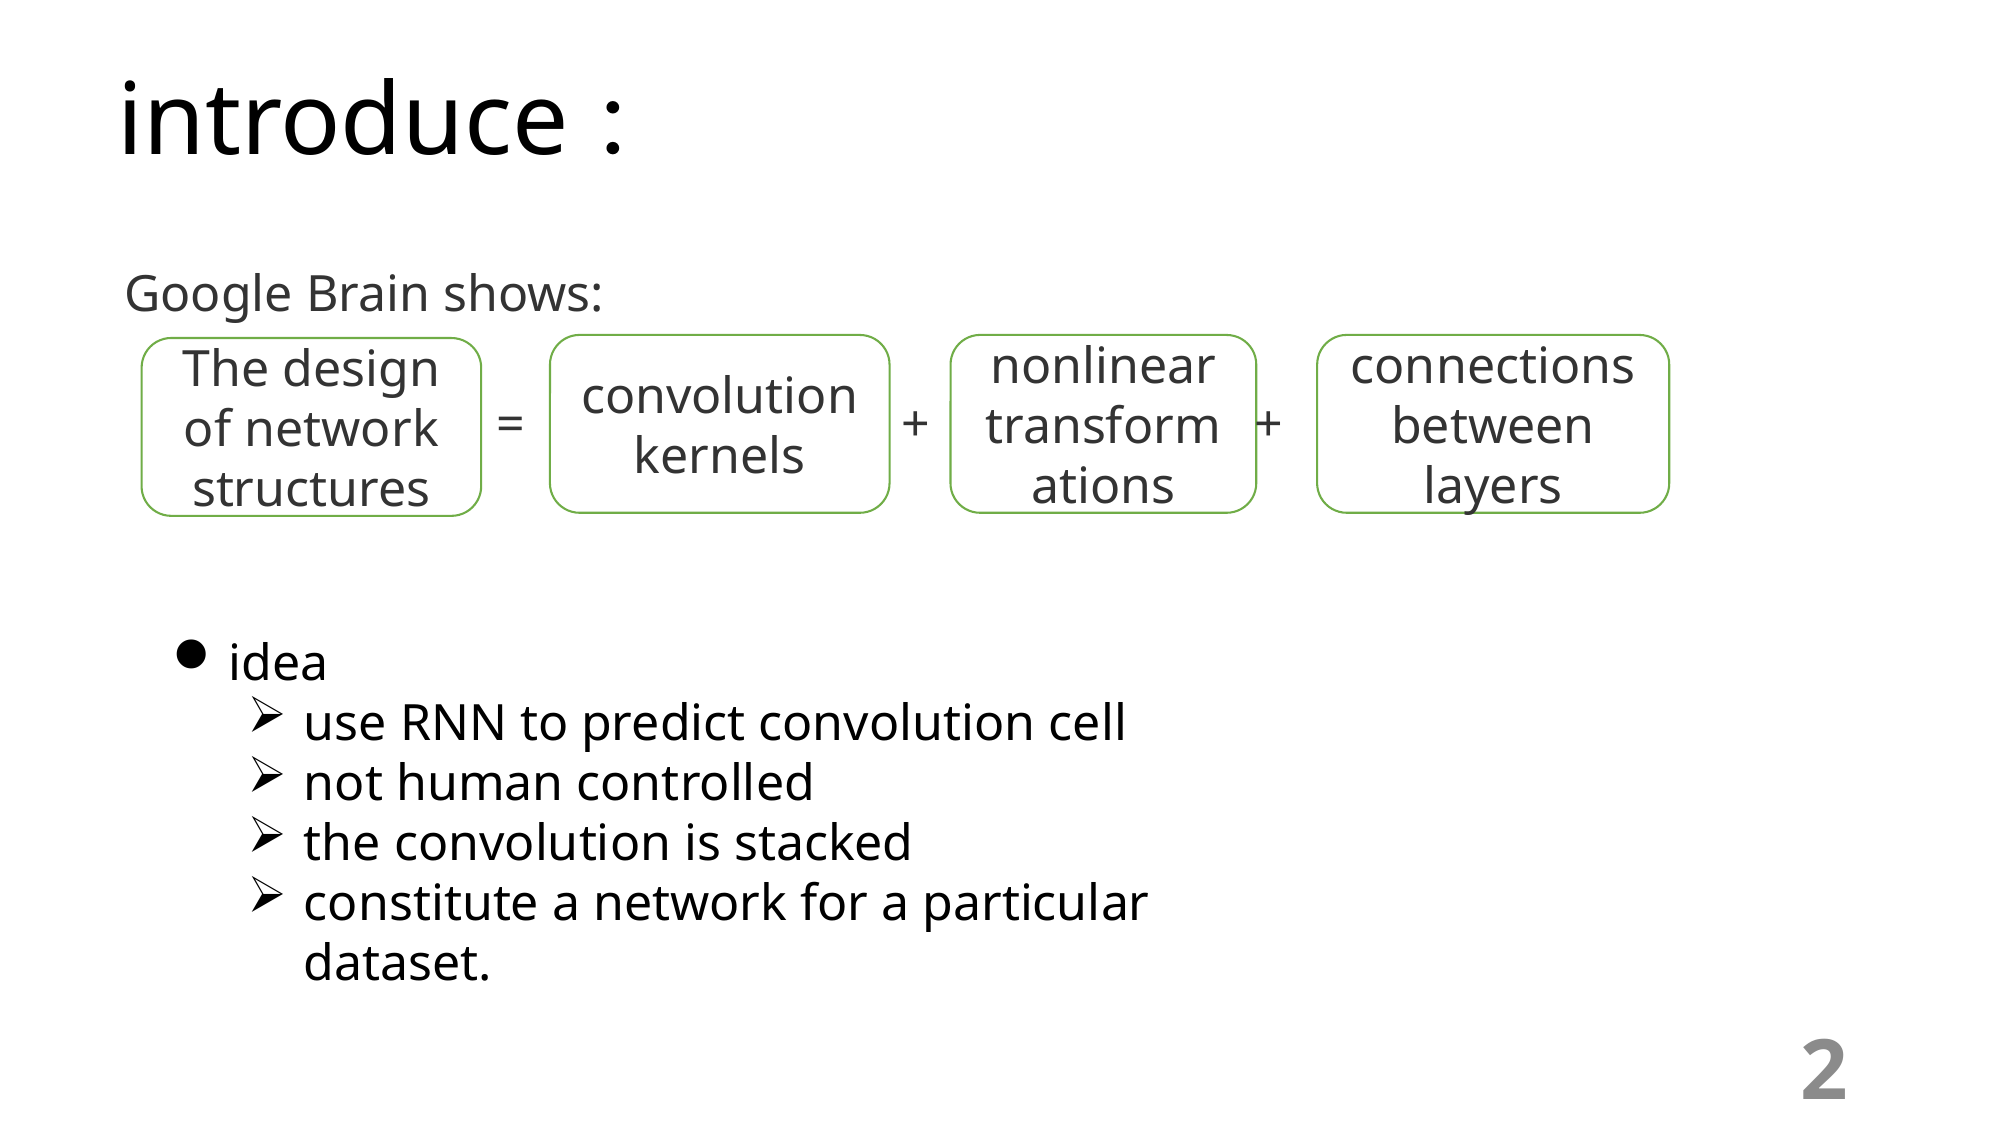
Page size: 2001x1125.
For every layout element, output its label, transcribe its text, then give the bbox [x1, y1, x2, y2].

text_box The design of network structures [140, 336, 483, 517]
text_box Google Brain shows: [109, 254, 1110, 329]
text_box connections between layers [1316, 333, 1671, 514]
text_box = + + [481, 384, 1482, 460]
text_box nonlinear transformations [949, 460, 1258, 514]
text_box nonlinear transformations [949, 333, 1258, 384]
text_box introduce： [103, 47, 1104, 183]
slide_number 2 [1412, 1042, 1863, 1103]
text_box convolution kernels [548, 333, 891, 384]
text_box idea use RNN to predict convolution cell not human controlled the convolution is stacked constitute a network for a particular dataset. [157, 623, 1348, 1059]
text_box convolution kernels [548, 460, 891, 514]
